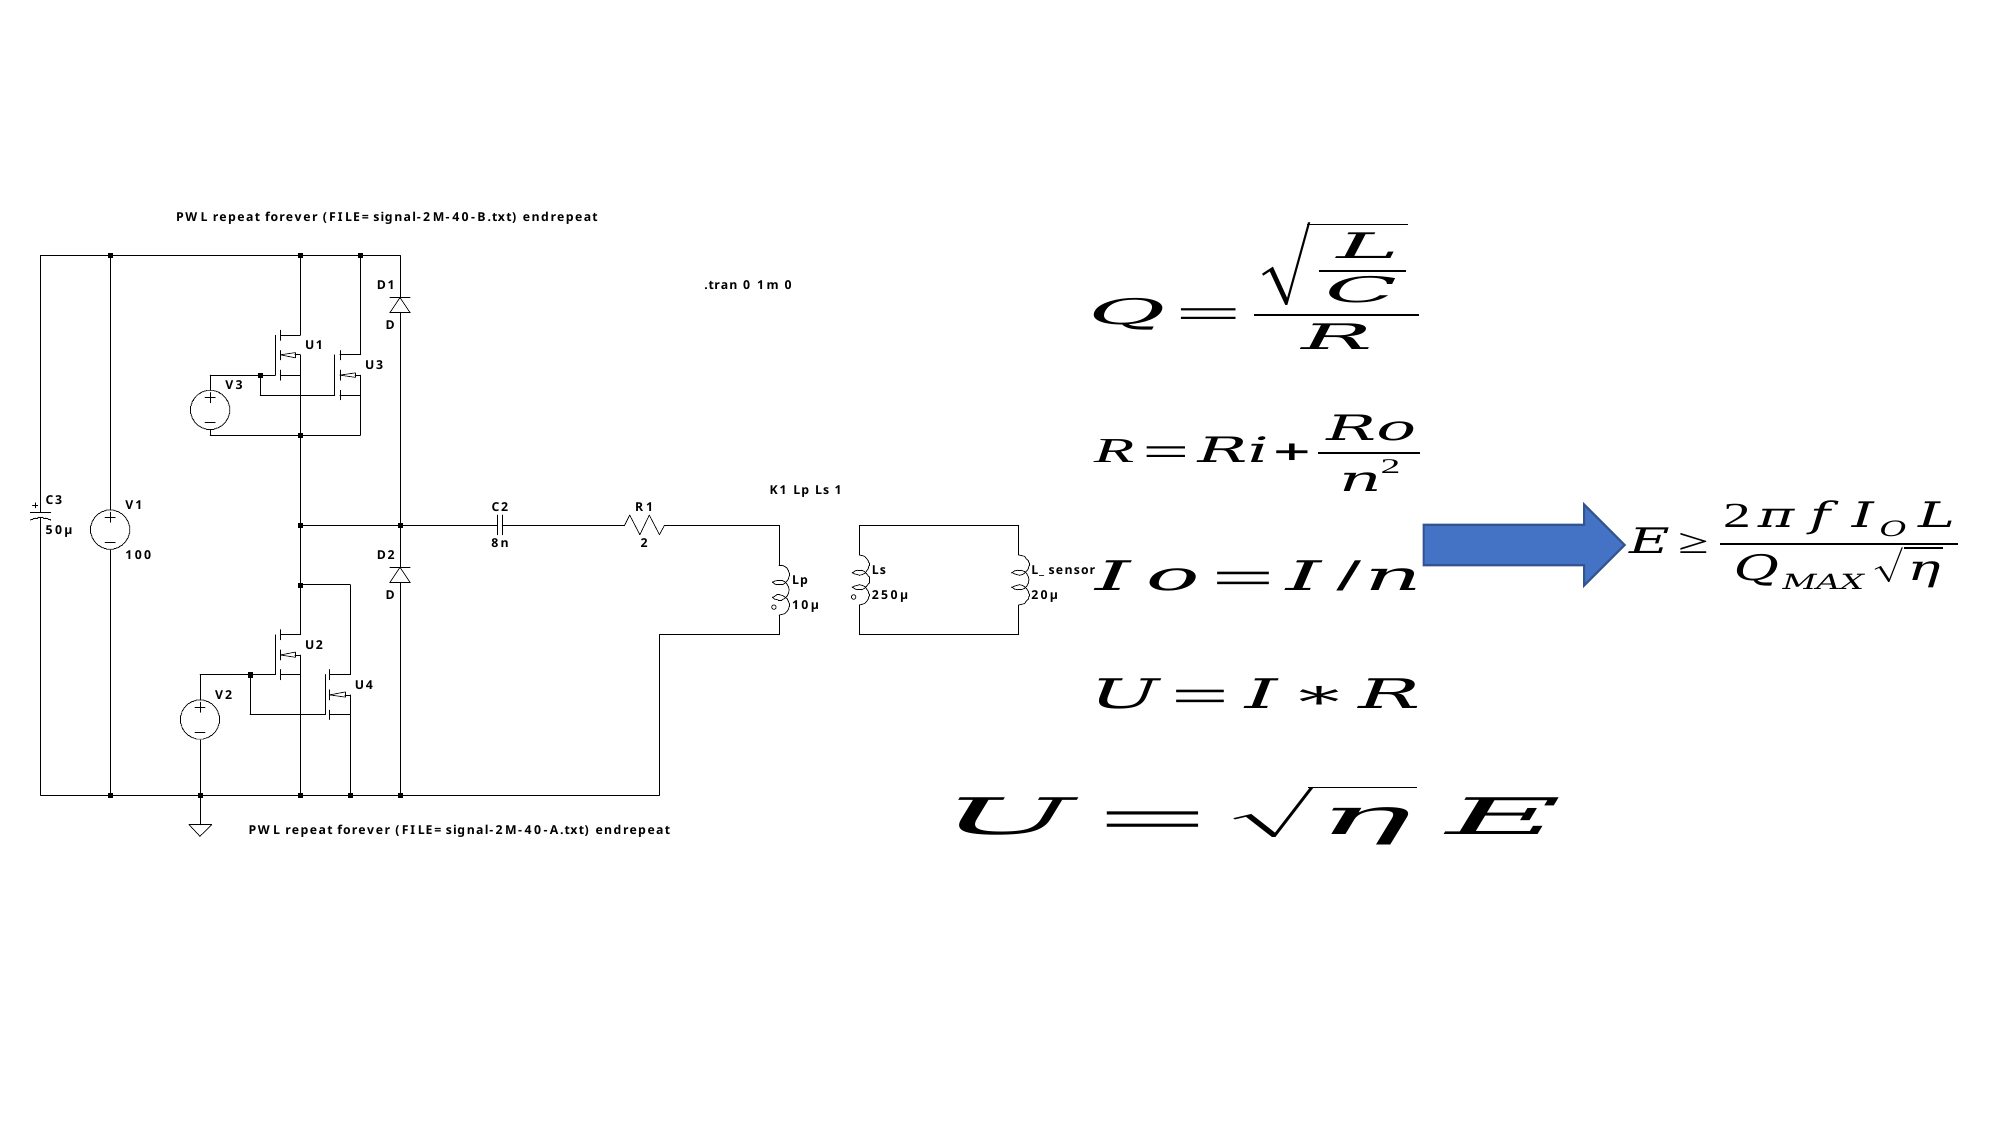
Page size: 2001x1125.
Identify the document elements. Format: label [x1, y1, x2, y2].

text_box [1110, 221, 1960, 845]
picture [0, 203, 1110, 845]
